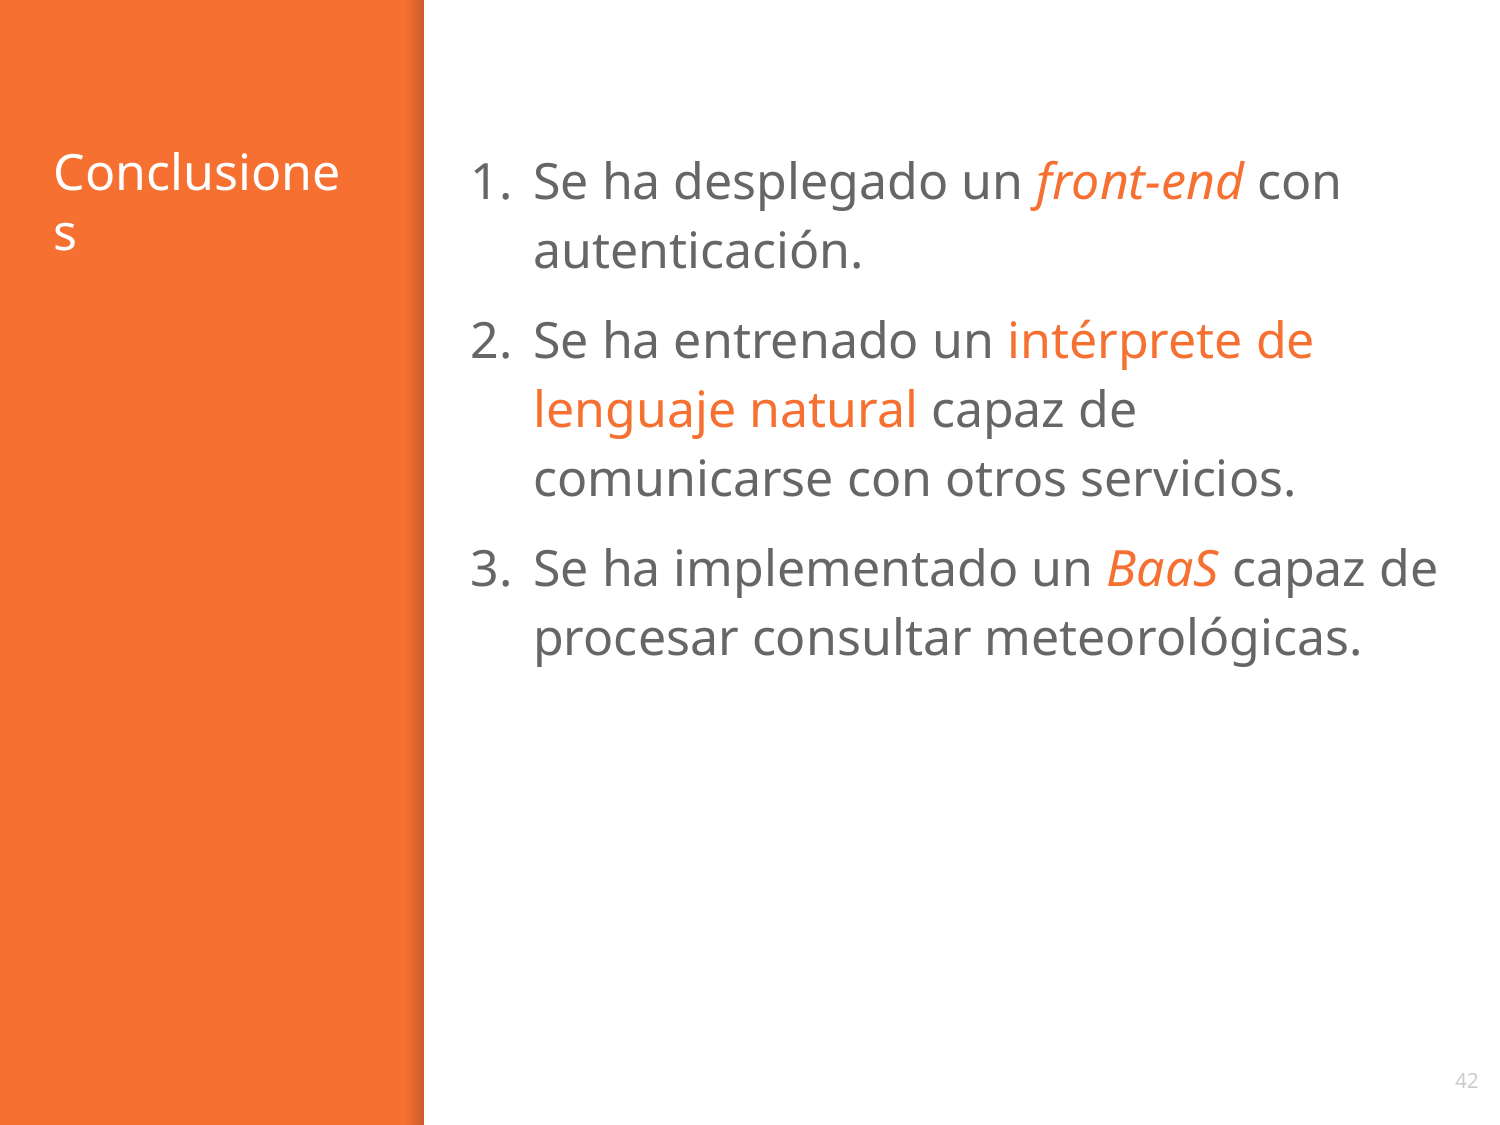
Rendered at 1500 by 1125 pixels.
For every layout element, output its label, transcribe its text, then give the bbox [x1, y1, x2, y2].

list Se ha desplegado un front-end con autenticación. Se ha entrenado un intérprete de lenguaje natural capaz de comunicarse con otros servicios. Se ha implementado un BaaS capaz de procesar consultar meteorológicas. [443, 125, 1465, 936]
slide_number ‹#› [1403, 1038, 1494, 1125]
title Conclusiones [38, 125, 375, 997]
